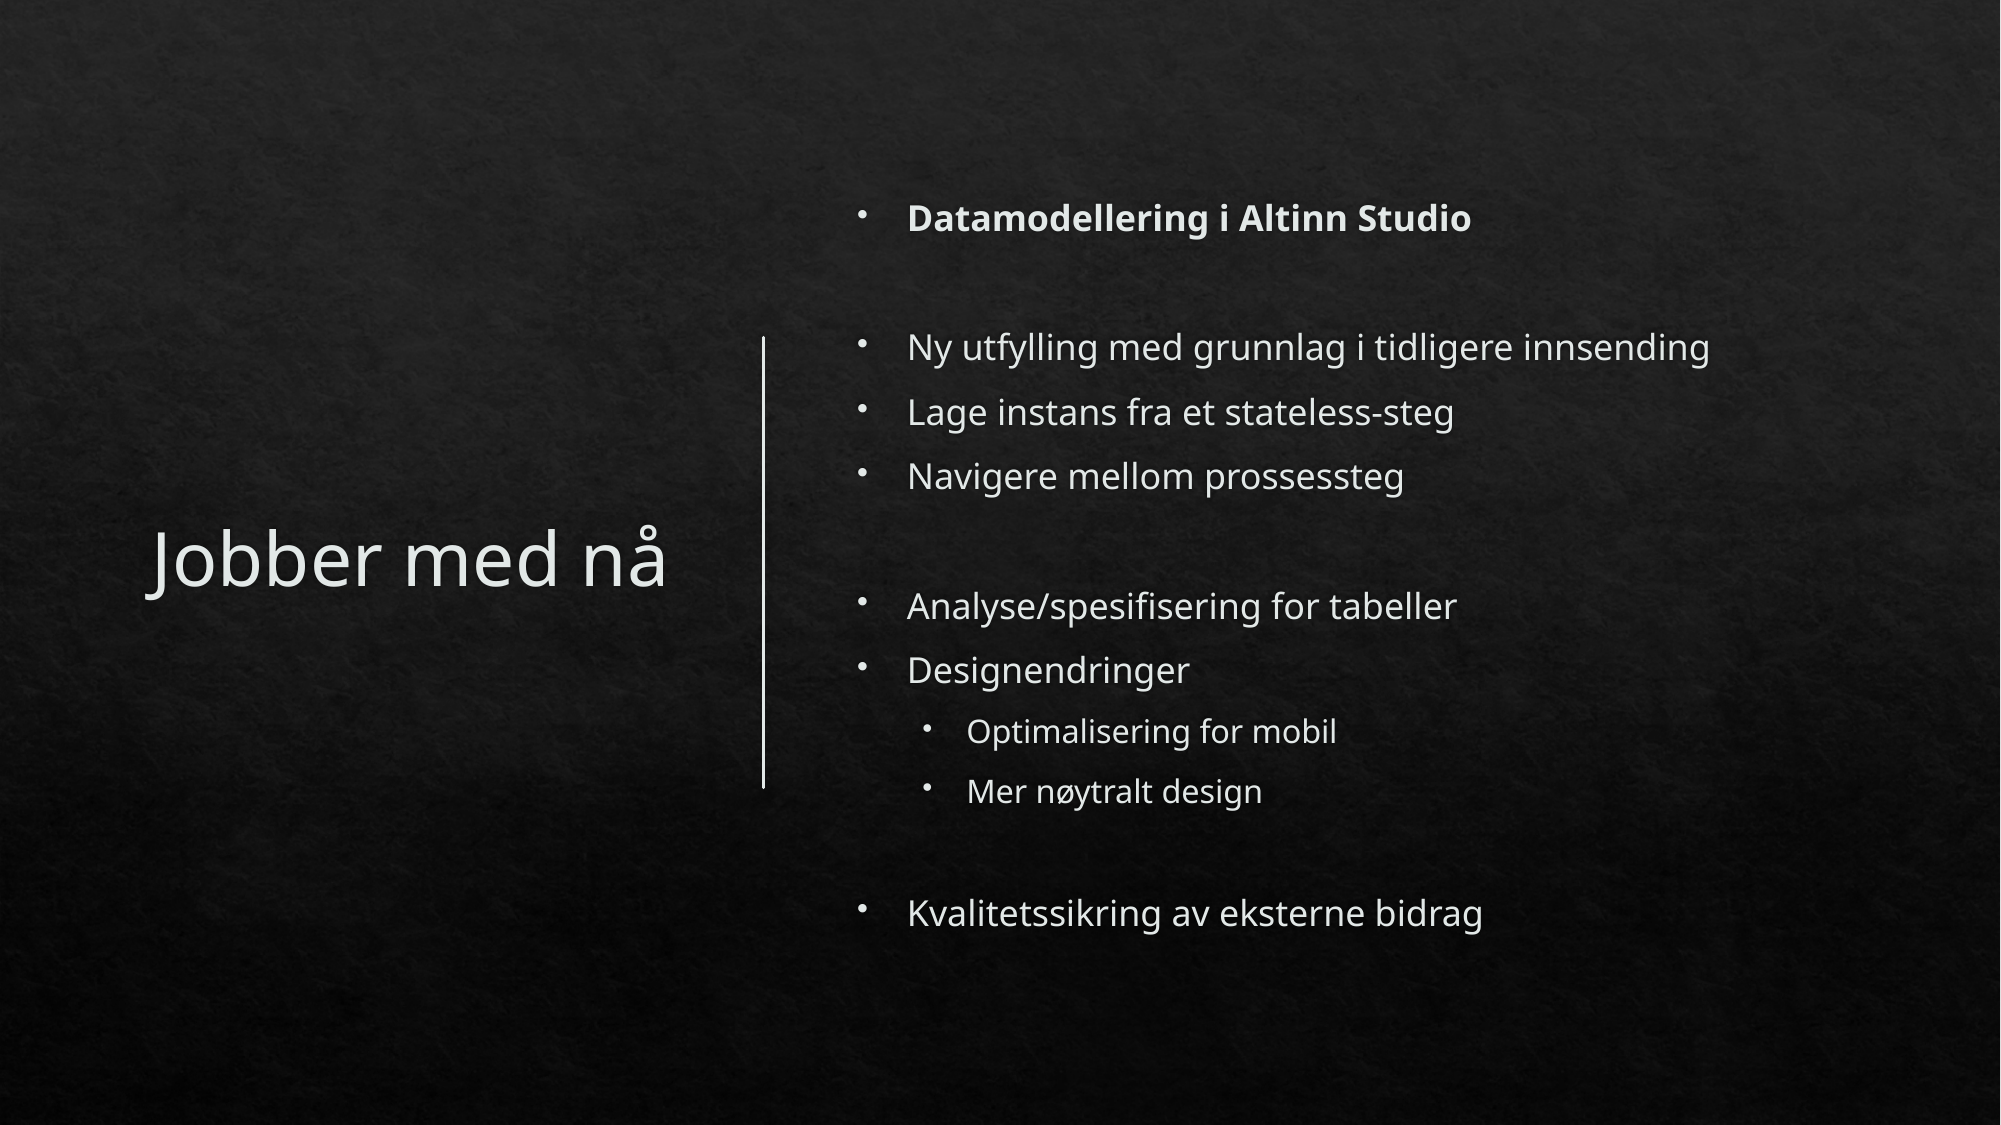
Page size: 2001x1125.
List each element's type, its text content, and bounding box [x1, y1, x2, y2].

text_box [0, 0, 2000, 1125]
list Datamodellering i Altinn Studio Ny utfylling med grunnlag i tidligere innsending Lage instans fra et stateless-steg Navigere mellom prossessteg Analyse/spesifisering for tabeller Designendringer Optimalisering for mobil Mer nøytralt design Kvalitetssikring av eksterne bidrag [837, 183, 1862, 942]
title Jobber med nå [136, 183, 709, 942]
